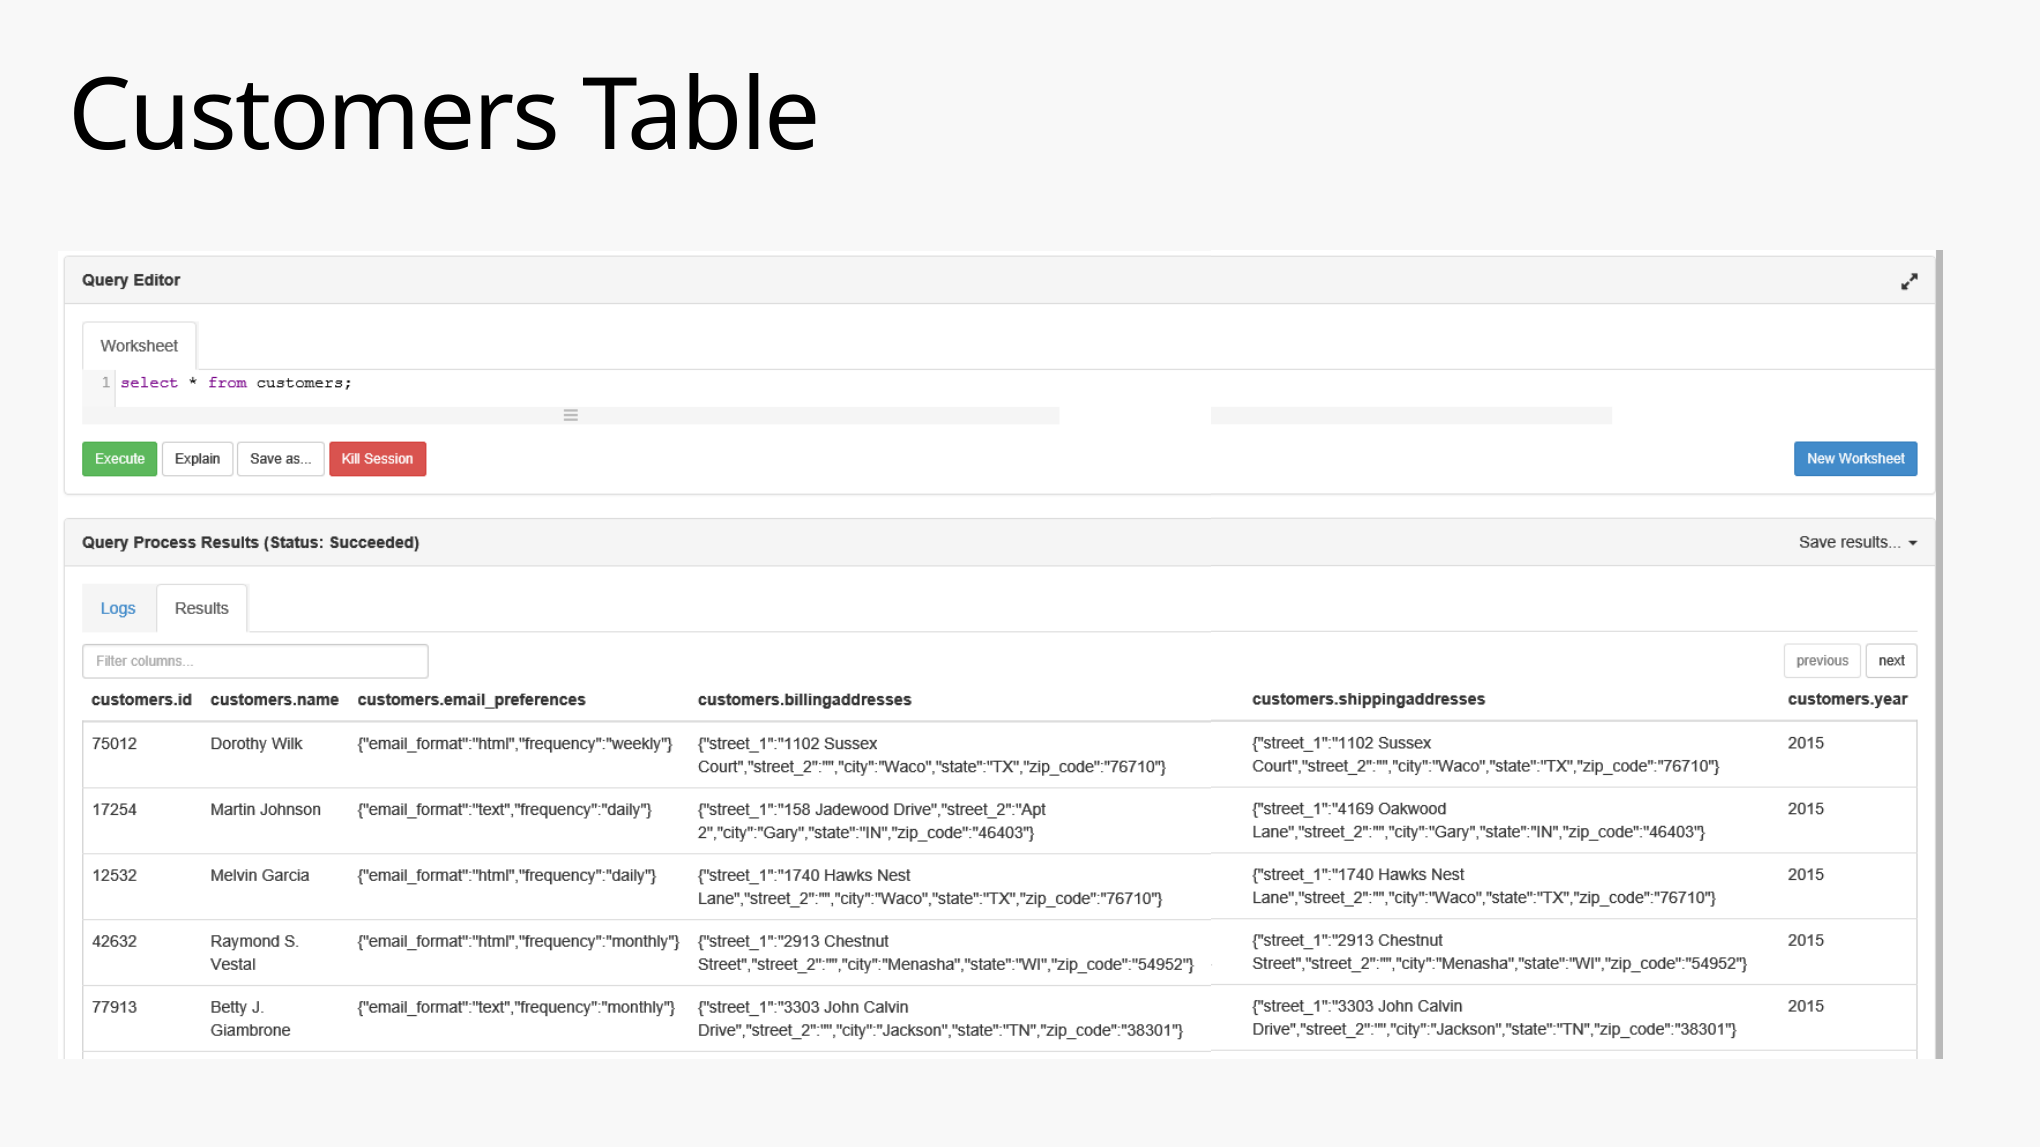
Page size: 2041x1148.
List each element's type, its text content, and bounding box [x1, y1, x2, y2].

title Customers Table [45, 48, 1996, 199]
picture [58, 250, 1943, 1059]
